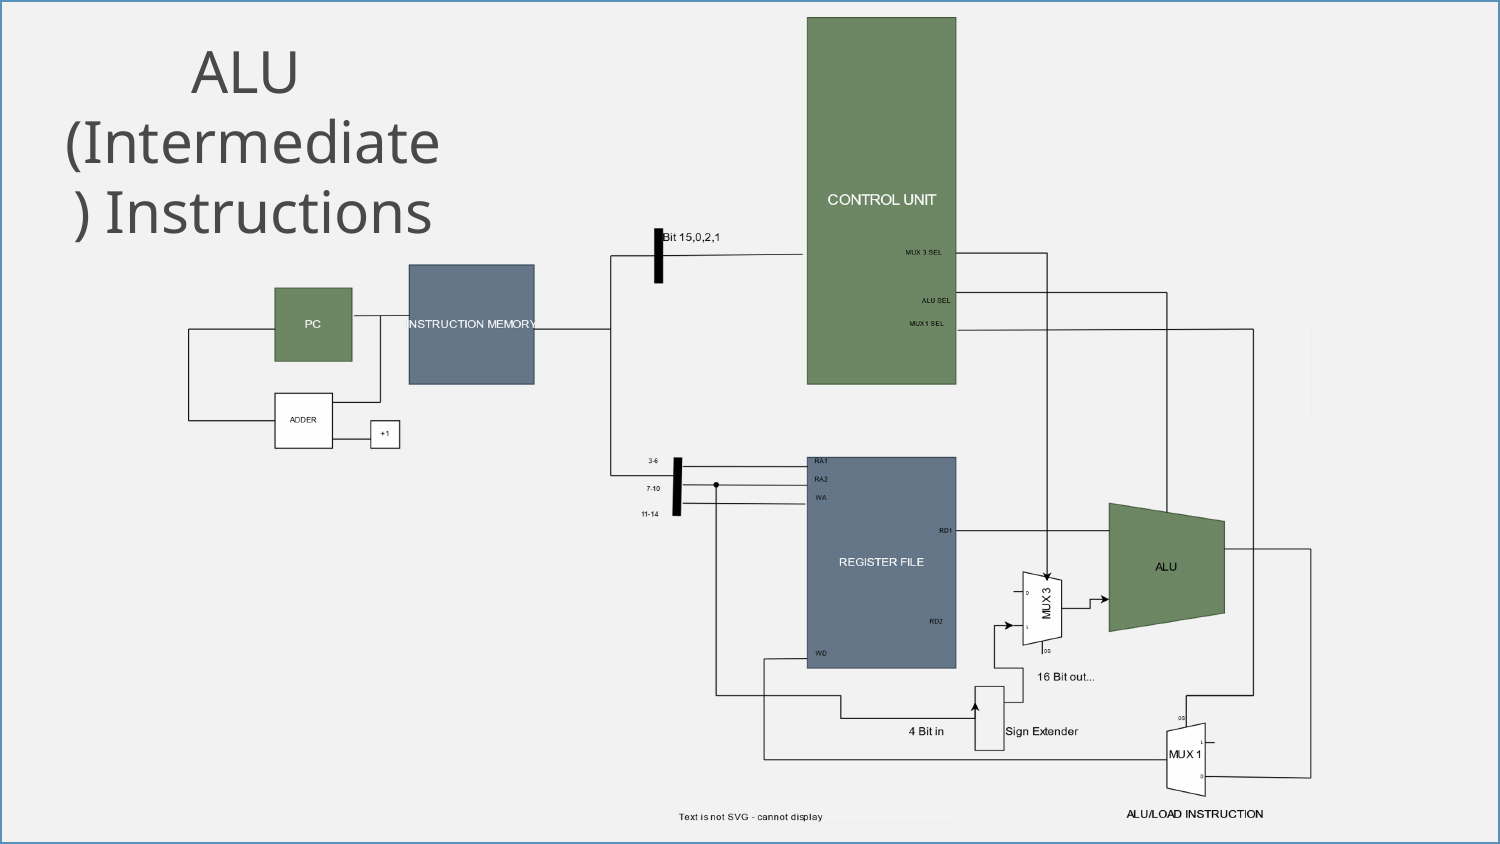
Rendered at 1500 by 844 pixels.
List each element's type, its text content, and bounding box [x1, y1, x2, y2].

picture [188, 16, 1312, 824]
text_box [0, 0, 1500, 844]
title ALU (Intermediate) Instructions [50, 20, 184, 250]
